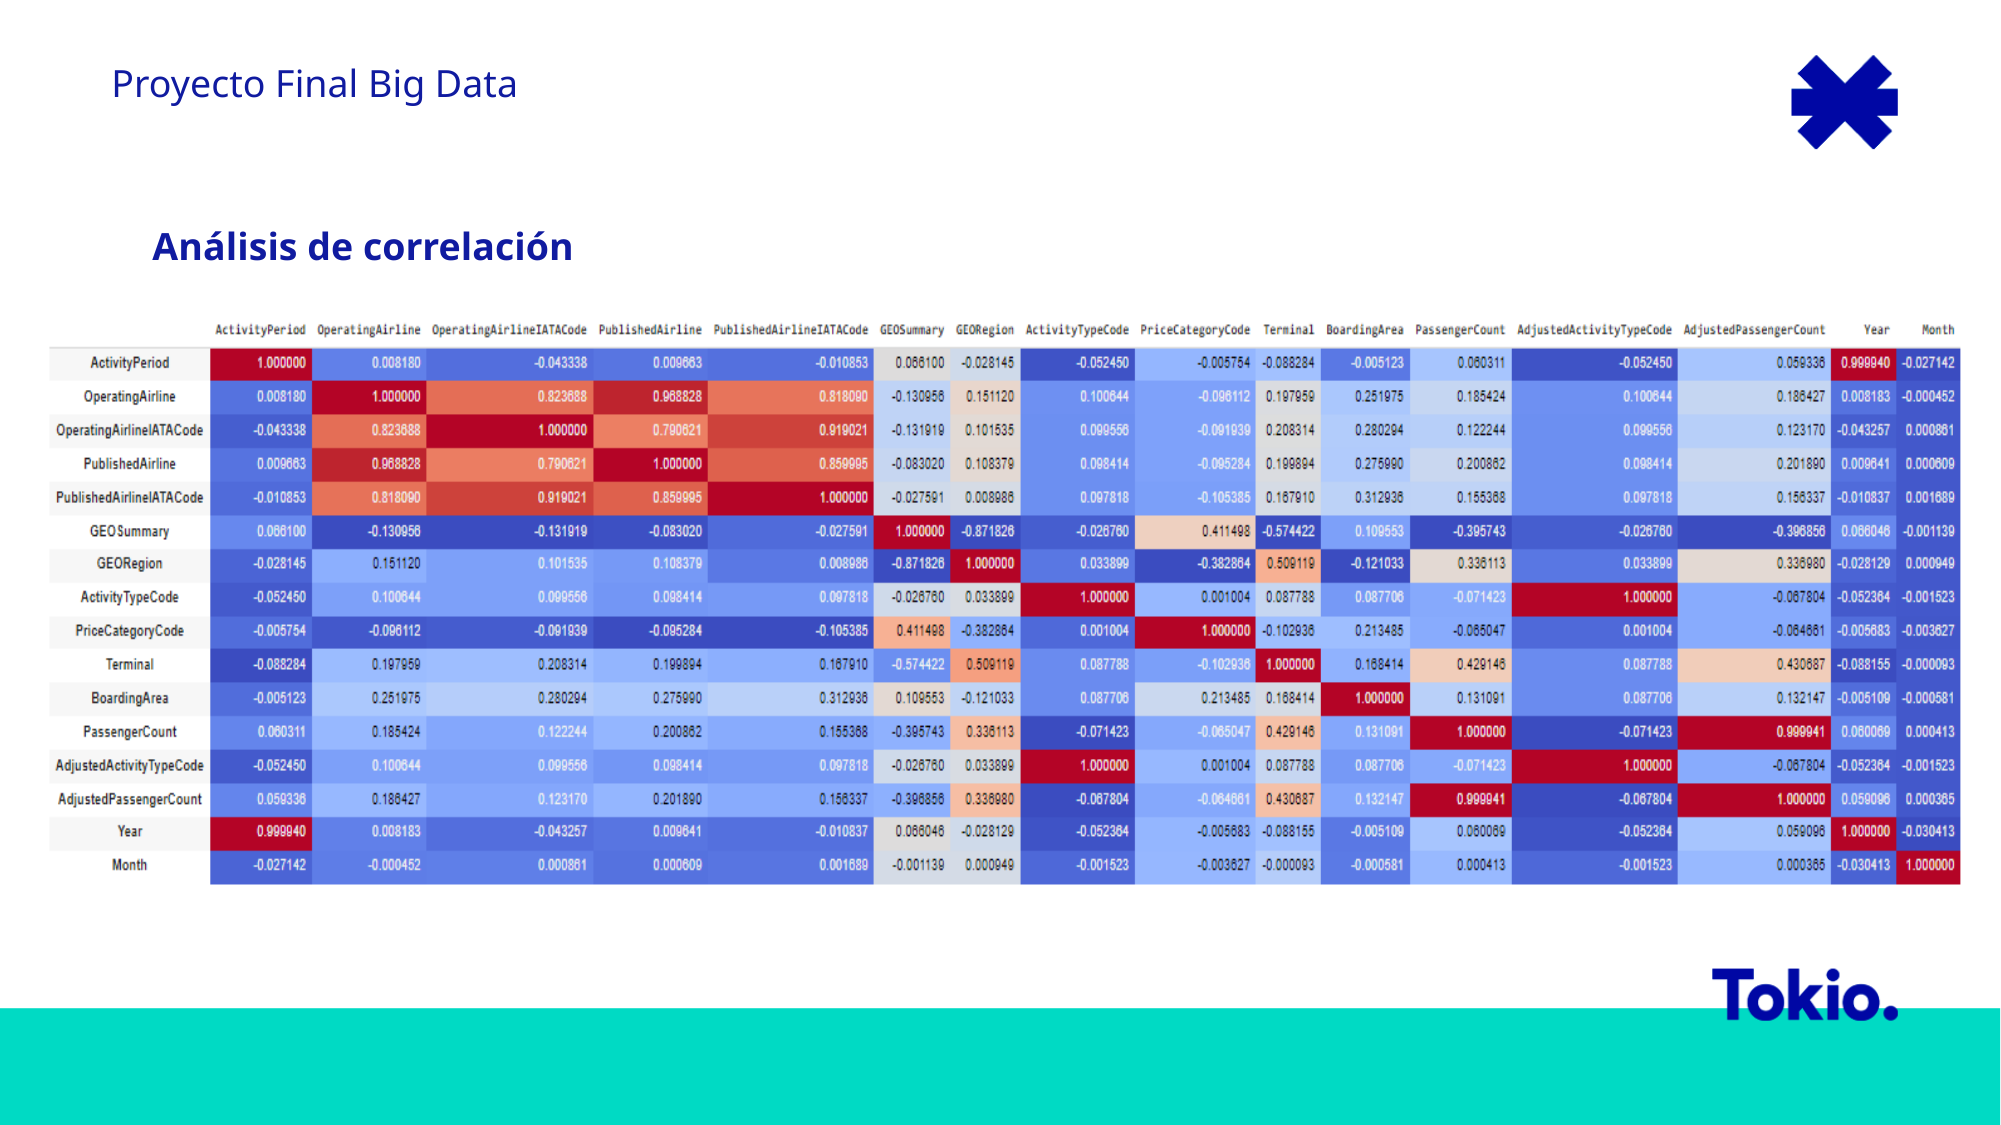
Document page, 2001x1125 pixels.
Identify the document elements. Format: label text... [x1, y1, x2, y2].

list Proyecto Final Big Data [96, 57, 622, 129]
picture [0, 0, 2001, 1125]
title Análisis de correlación [137, 217, 1829, 279]
